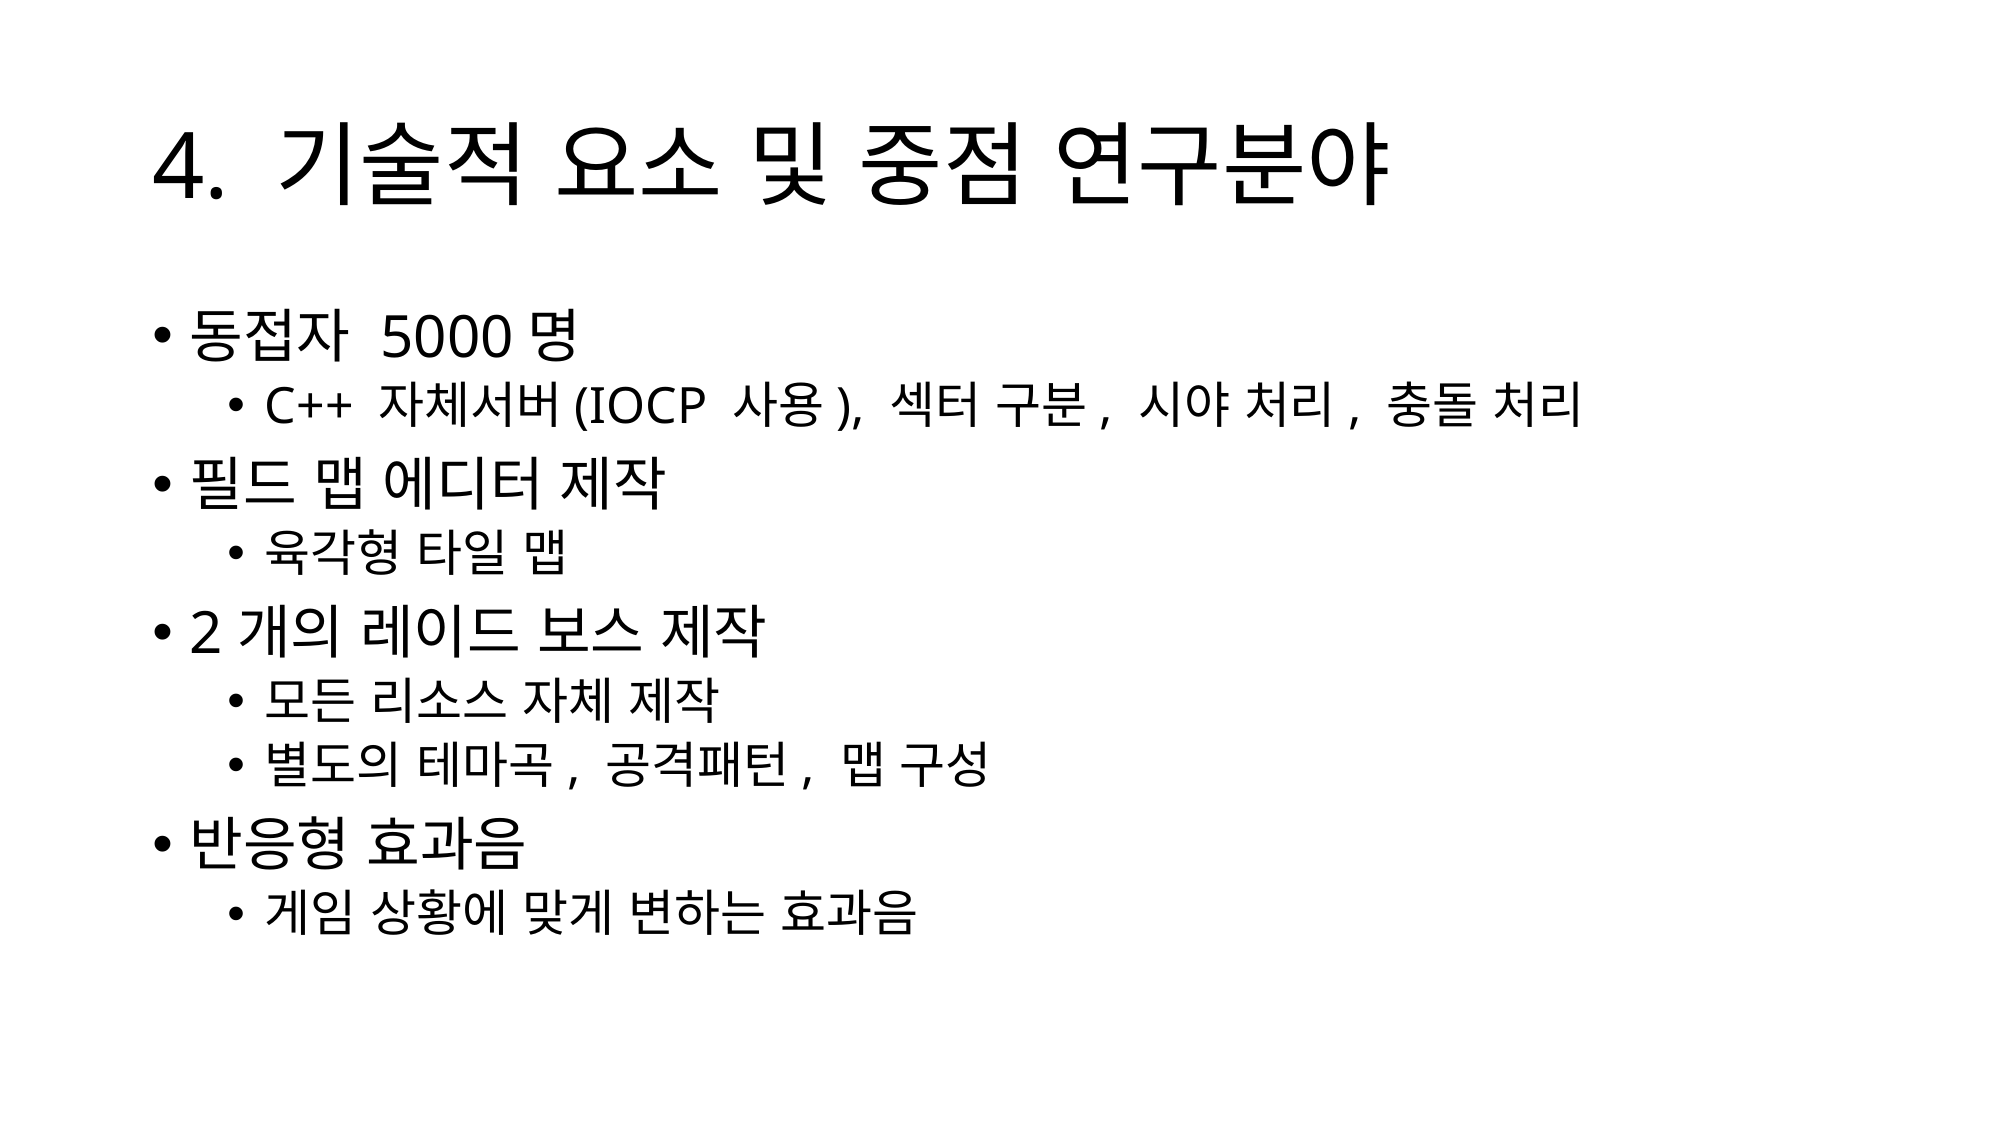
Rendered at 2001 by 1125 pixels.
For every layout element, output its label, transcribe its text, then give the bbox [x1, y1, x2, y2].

list 동접자 5000명 C++ 자체서버(IOCP 사용), 섹터 구분, 시야 처리, 충돌 처리 필드 맵 에디터 제작 육각형 타일 맵 2개의 레이드 보스 제작 모든 리소스 자체 제작 별도의 테마곡, 공격패턴, 맵 구성 반응형 효과음 게임 상황에 맞게 변하는 효과음 [137, 299, 1863, 1014]
title 4. 기술적 요소 및 중점 연구분야 [137, 59, 1863, 278]
